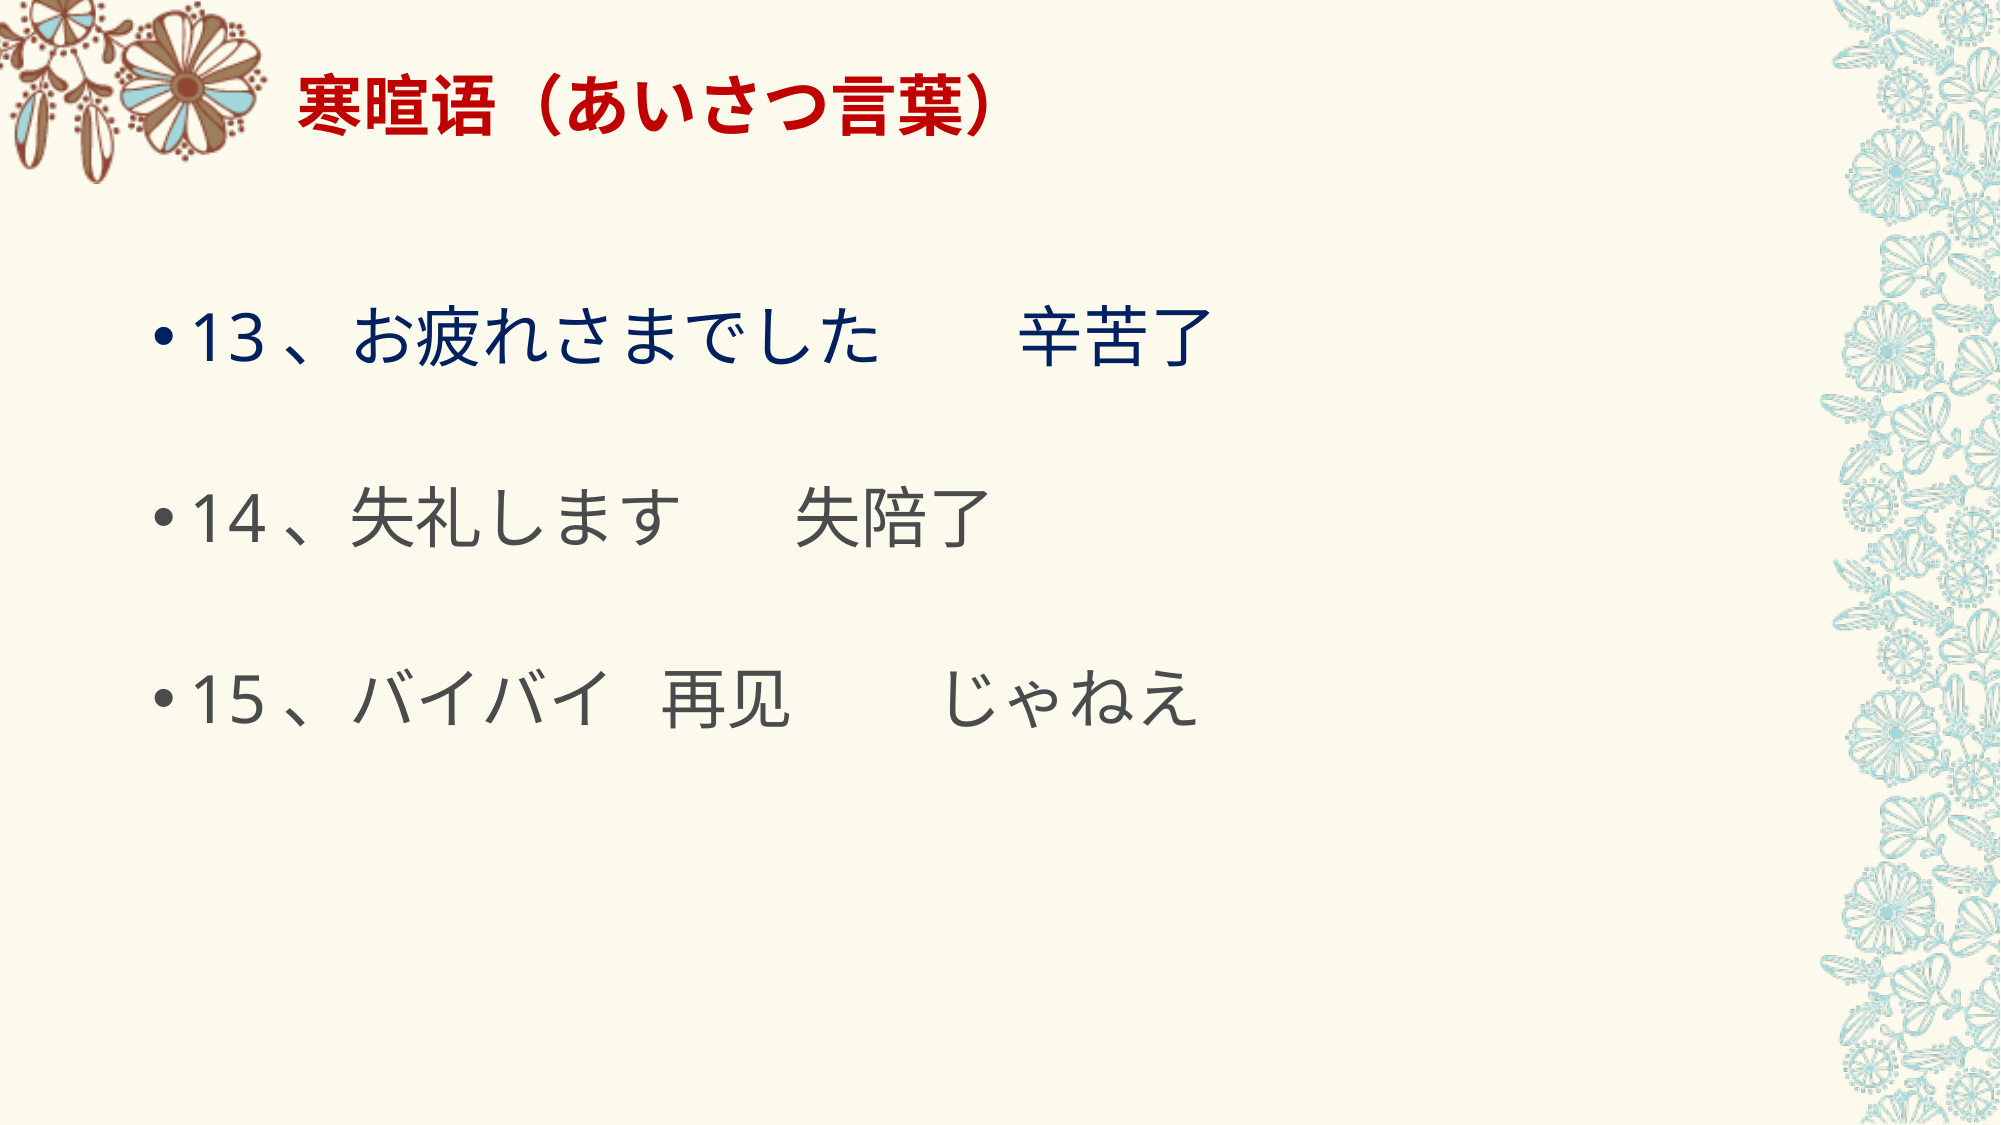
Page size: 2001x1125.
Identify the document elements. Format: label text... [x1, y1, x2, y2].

picture [1820, 0, 2001, 1124]
title 寒暄语（あいさつ言葉） [281, 36, 1828, 183]
list 13、お疲れさまでした 辛苦了 14、失礼します 失陪了 15、バイバイ 再见 じゃねえ [137, 207, 1828, 1021]
picture [0, 0, 269, 184]
